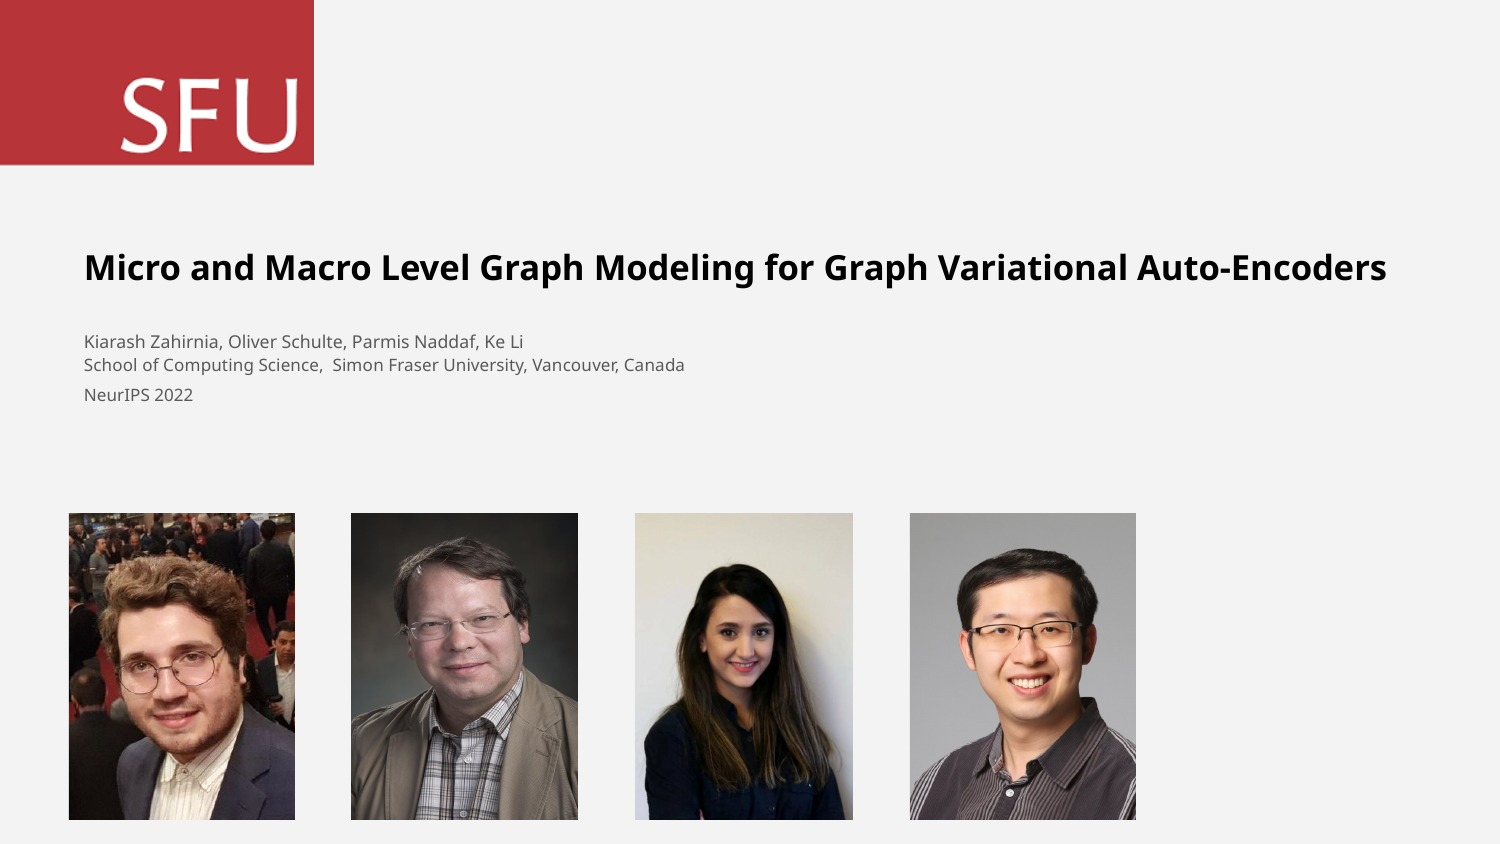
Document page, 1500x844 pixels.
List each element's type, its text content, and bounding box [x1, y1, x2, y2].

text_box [68, 512, 1137, 820]
picture [0, 0, 314, 167]
title Micro and Macro Level Graph Modeling for Graph Variational Auto-Encoders [68, 228, 1487, 317]
list Kiarash Zahirnia, Oliver Schulte, Parmis Naddaf, Ke Li School of Computing Science, Simon Fraser University, Vancouver, Canada NeurIPS 2022 [68, 316, 1331, 422]
